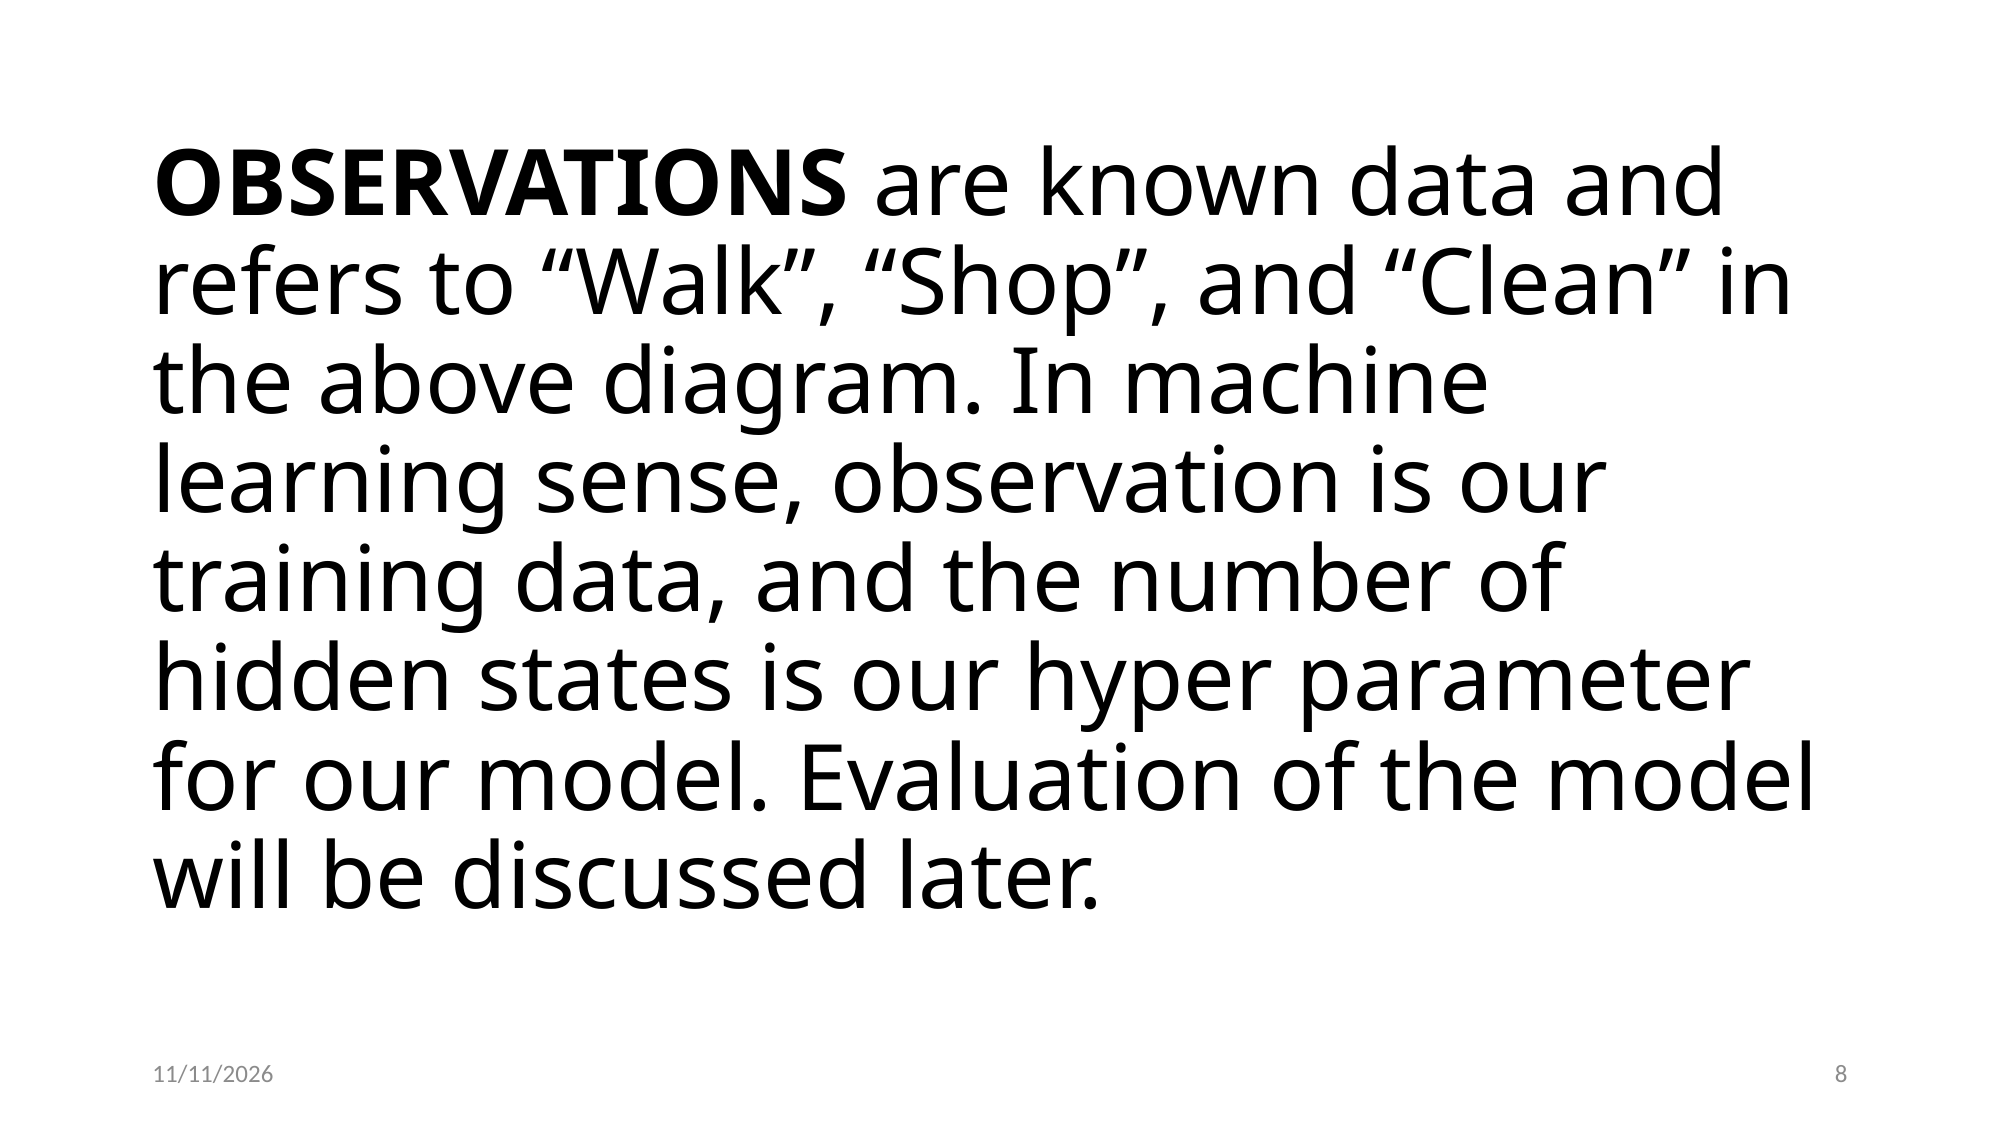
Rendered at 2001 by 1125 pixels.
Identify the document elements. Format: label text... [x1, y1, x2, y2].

title OBSERVATIONS are known data and refers to “Walk”, “Shop”, and “Clean” in the above diagram. In machine learning sense, observation is our training data, and the number of hidden states is our hyper parameter for our model. Evaluation of the model will be discussed later. [137, 128, 1863, 937]
slide_number 8 [1412, 1042, 1863, 1103]
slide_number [137, 1042, 588, 1103]
